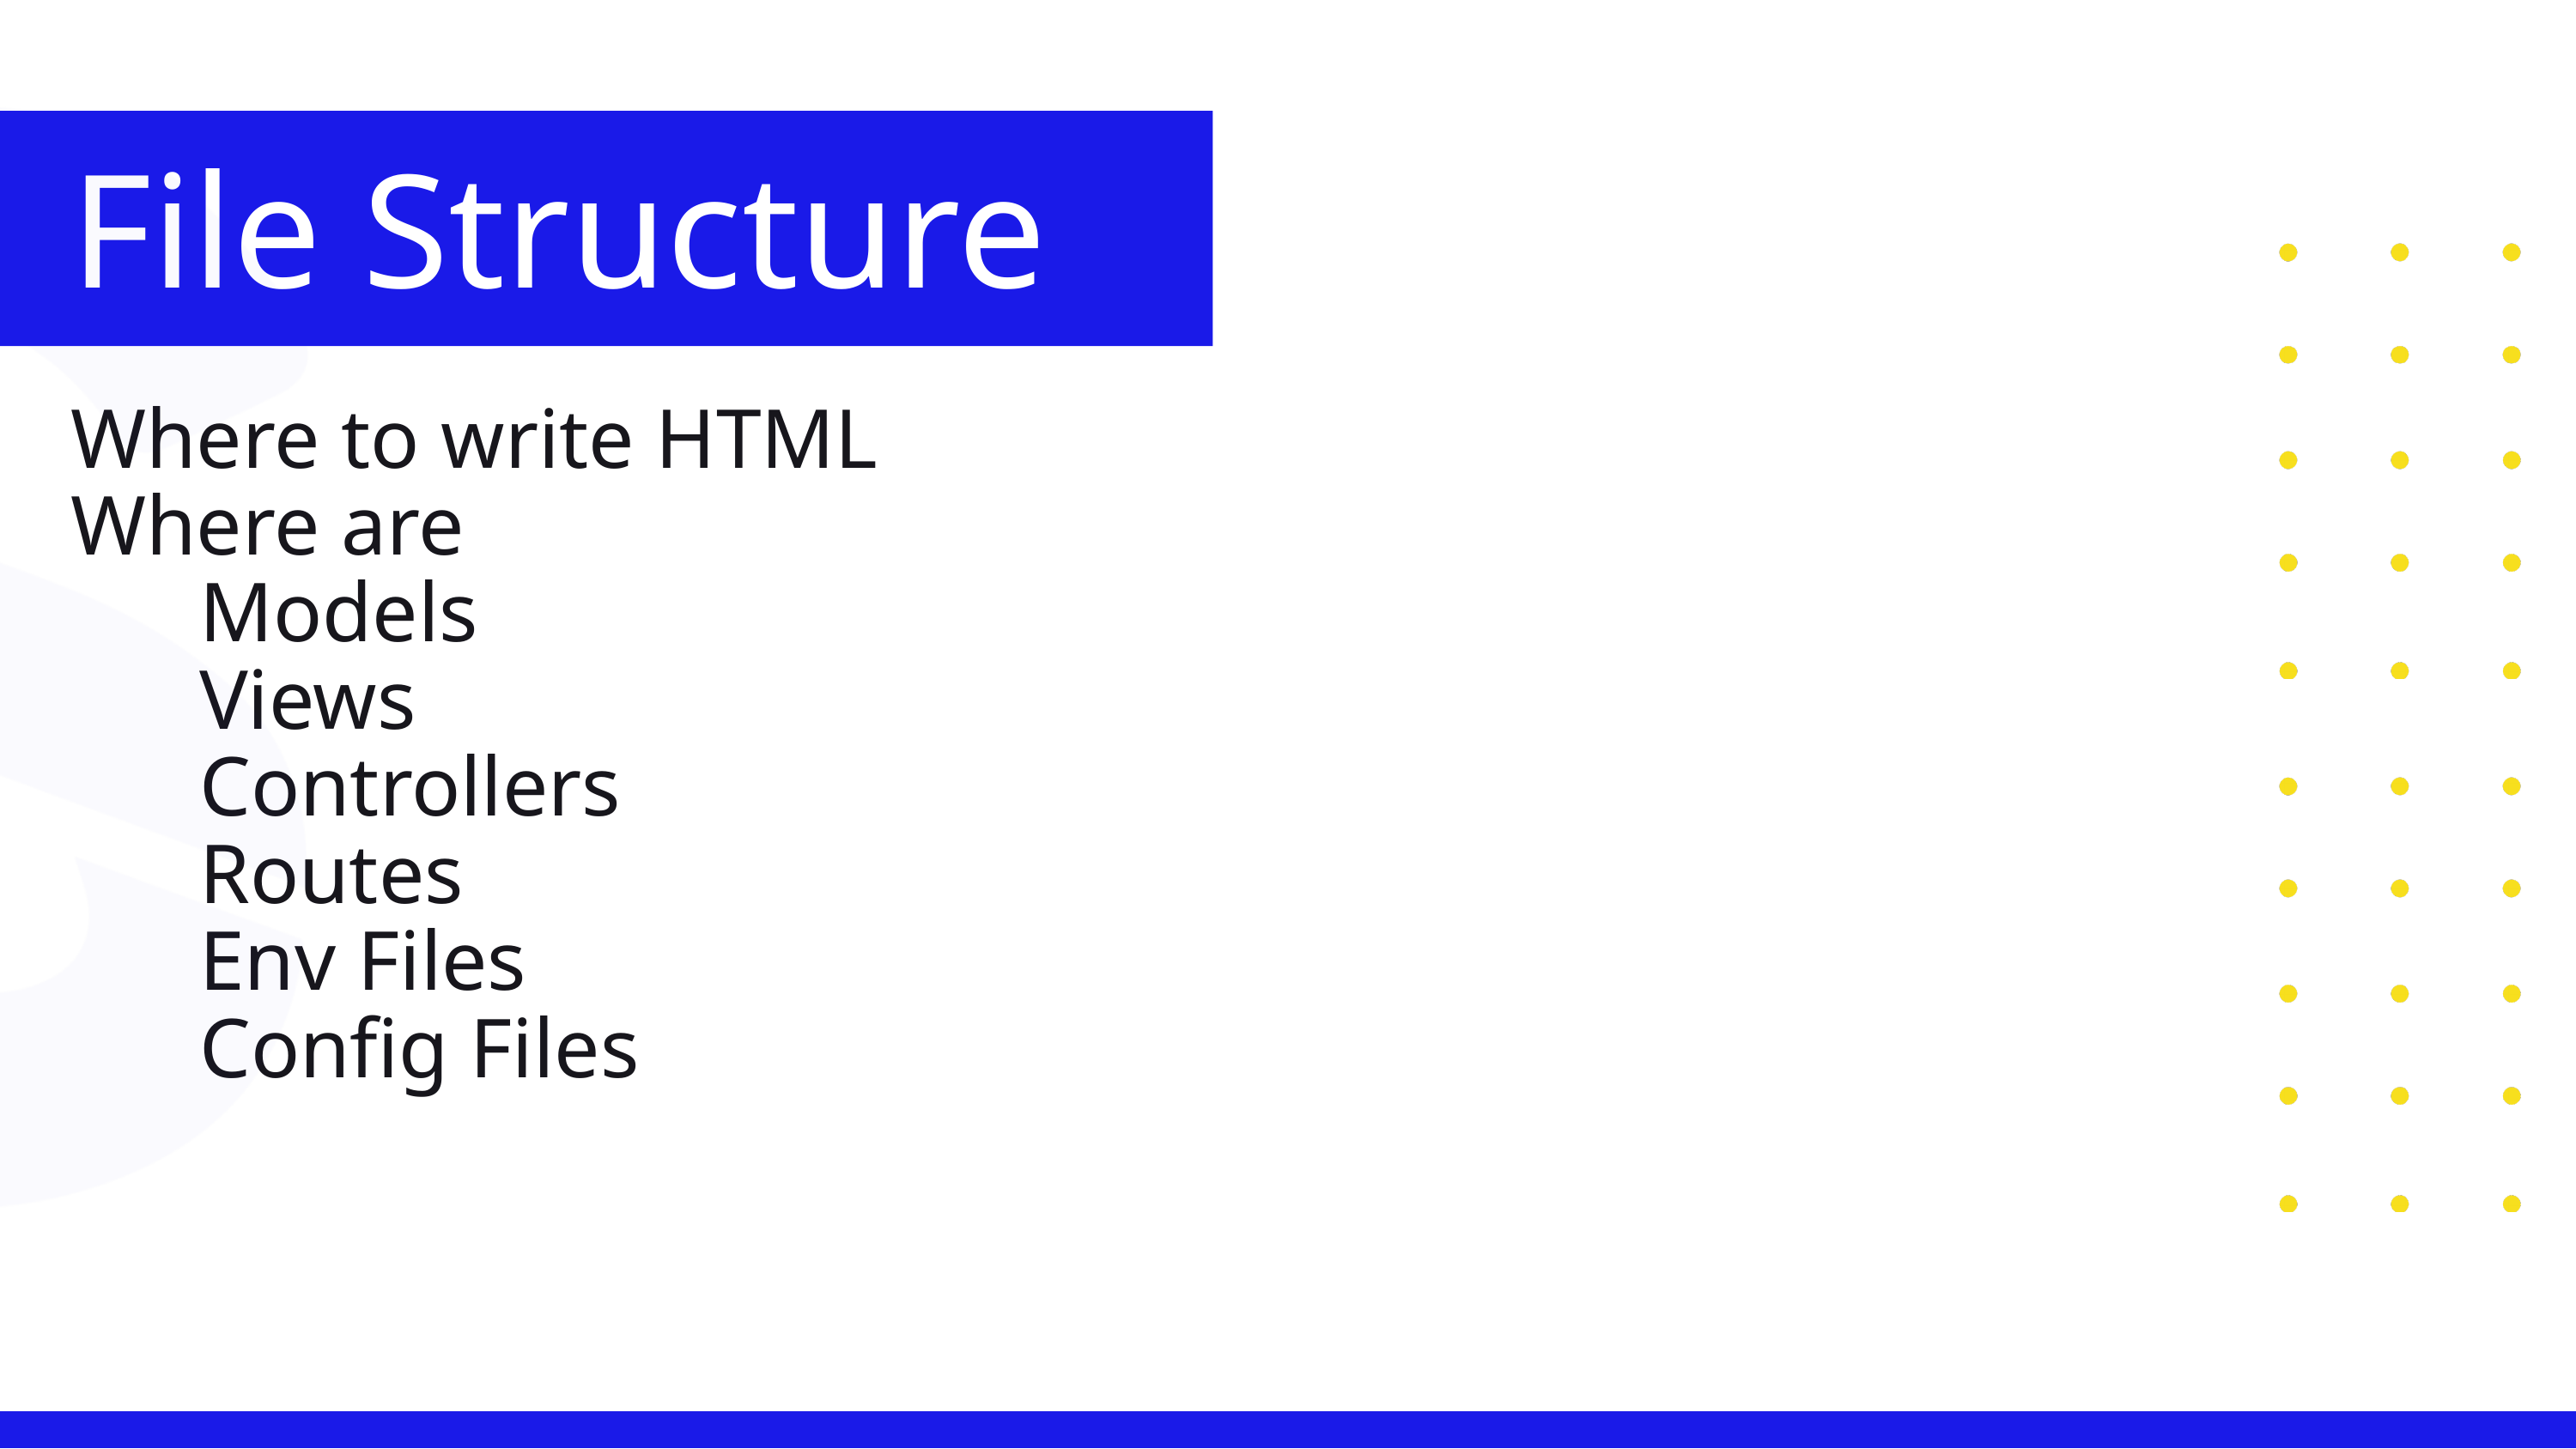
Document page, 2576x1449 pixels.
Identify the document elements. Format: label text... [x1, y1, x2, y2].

picture [2267, 236, 2576, 679]
text_box File Structure [70, 151, 1245, 320]
text_box [0, 111, 1213, 347]
text_box Where to write HTML Where are Models Views Controllers Routes Env Files Config Files [70, 397, 2125, 1094]
text_box [0, 1410, 2576, 1449]
picture [2267, 769, 2576, 1212]
picture [0, 488, 869, 826]
